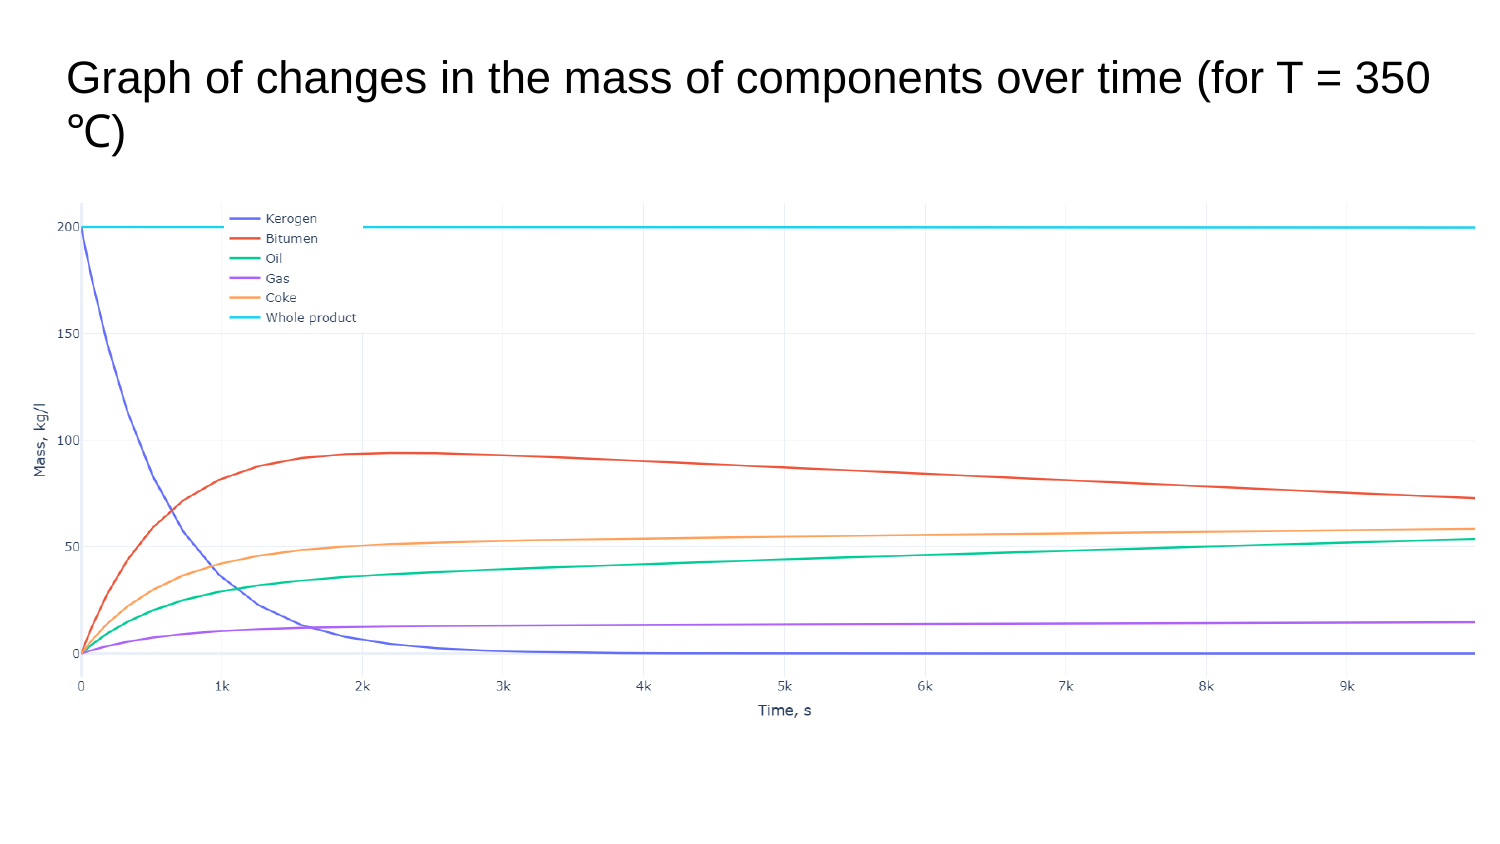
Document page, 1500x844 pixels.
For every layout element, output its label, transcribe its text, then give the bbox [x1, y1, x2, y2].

title Graph of changes in the mass of components over time (for T = 350 ℃) [51, 32, 1449, 172]
picture [24, 196, 1476, 726]
